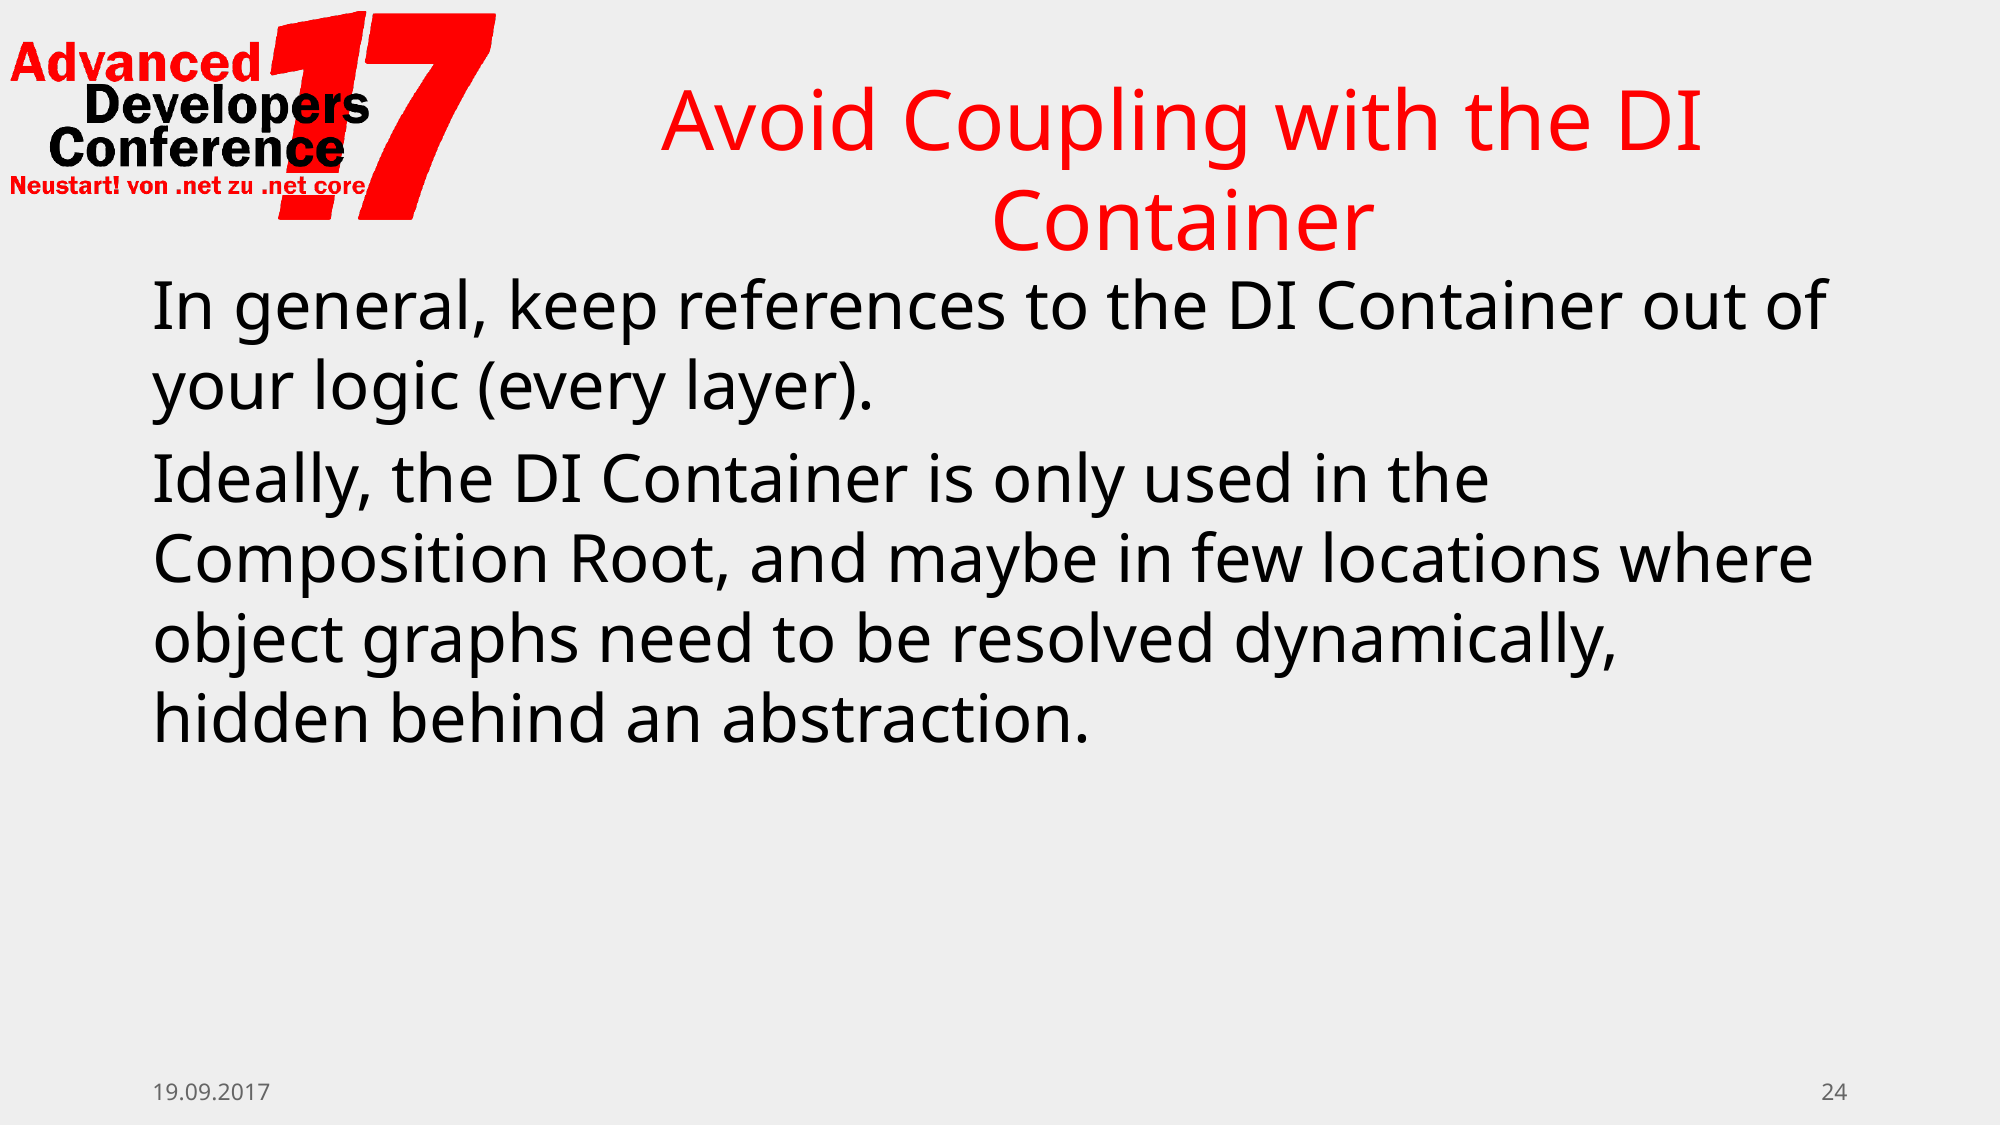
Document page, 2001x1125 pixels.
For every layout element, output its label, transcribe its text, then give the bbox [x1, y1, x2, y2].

slide_number 24 [1412, 1070, 1863, 1103]
picture [0, 11, 496, 220]
title Avoid Coupling with the DI Container [503, 59, 1863, 232]
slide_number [137, 1070, 588, 1103]
list In general, keep references to the DI Container out of your logic (every layer). Ideally, the DI Container is only used in the Composition Root, and maybe in few locations where object graphs need to be resolved dynamically, hidden behind an abstraction. [137, 255, 1863, 1047]
